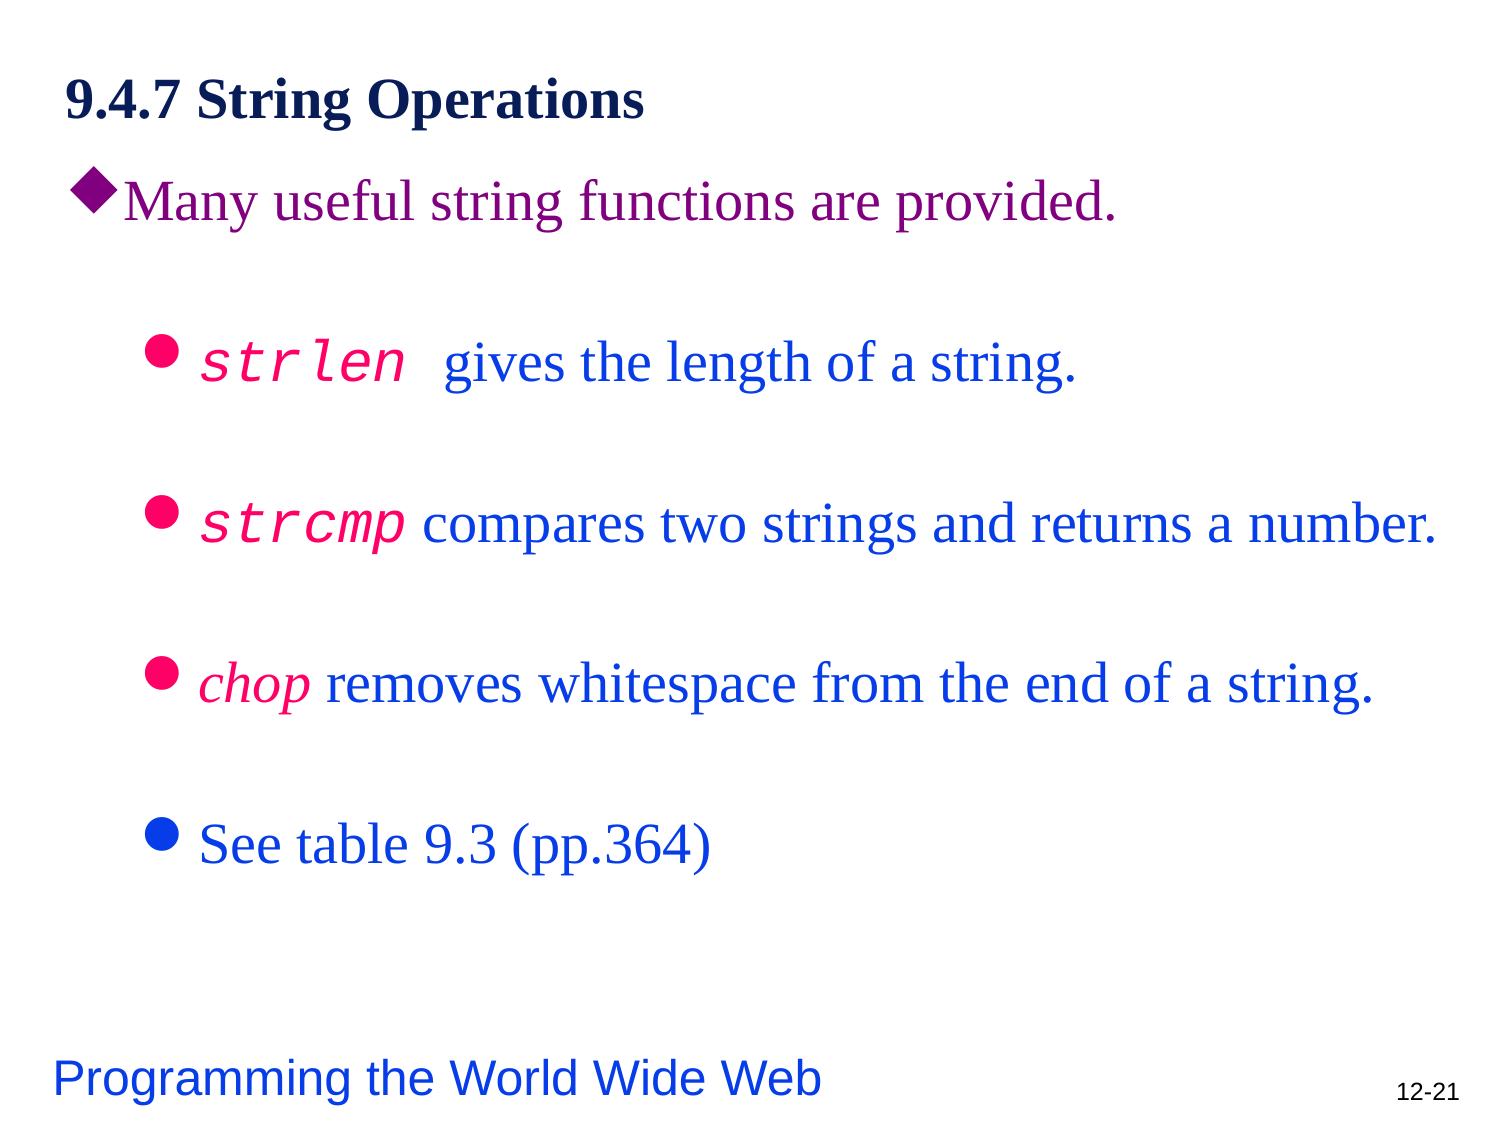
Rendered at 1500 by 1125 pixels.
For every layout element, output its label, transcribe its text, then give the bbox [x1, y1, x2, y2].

title 9.4.7 String Operations [50, 49, 1463, 138]
list Many useful string functions are provided. strlen gives the length of a string. strcmp compares two strings and returns a number. chop removes whitespace from the end of a string. See table 9.3 (pp.364) [50, 162, 1463, 1025]
